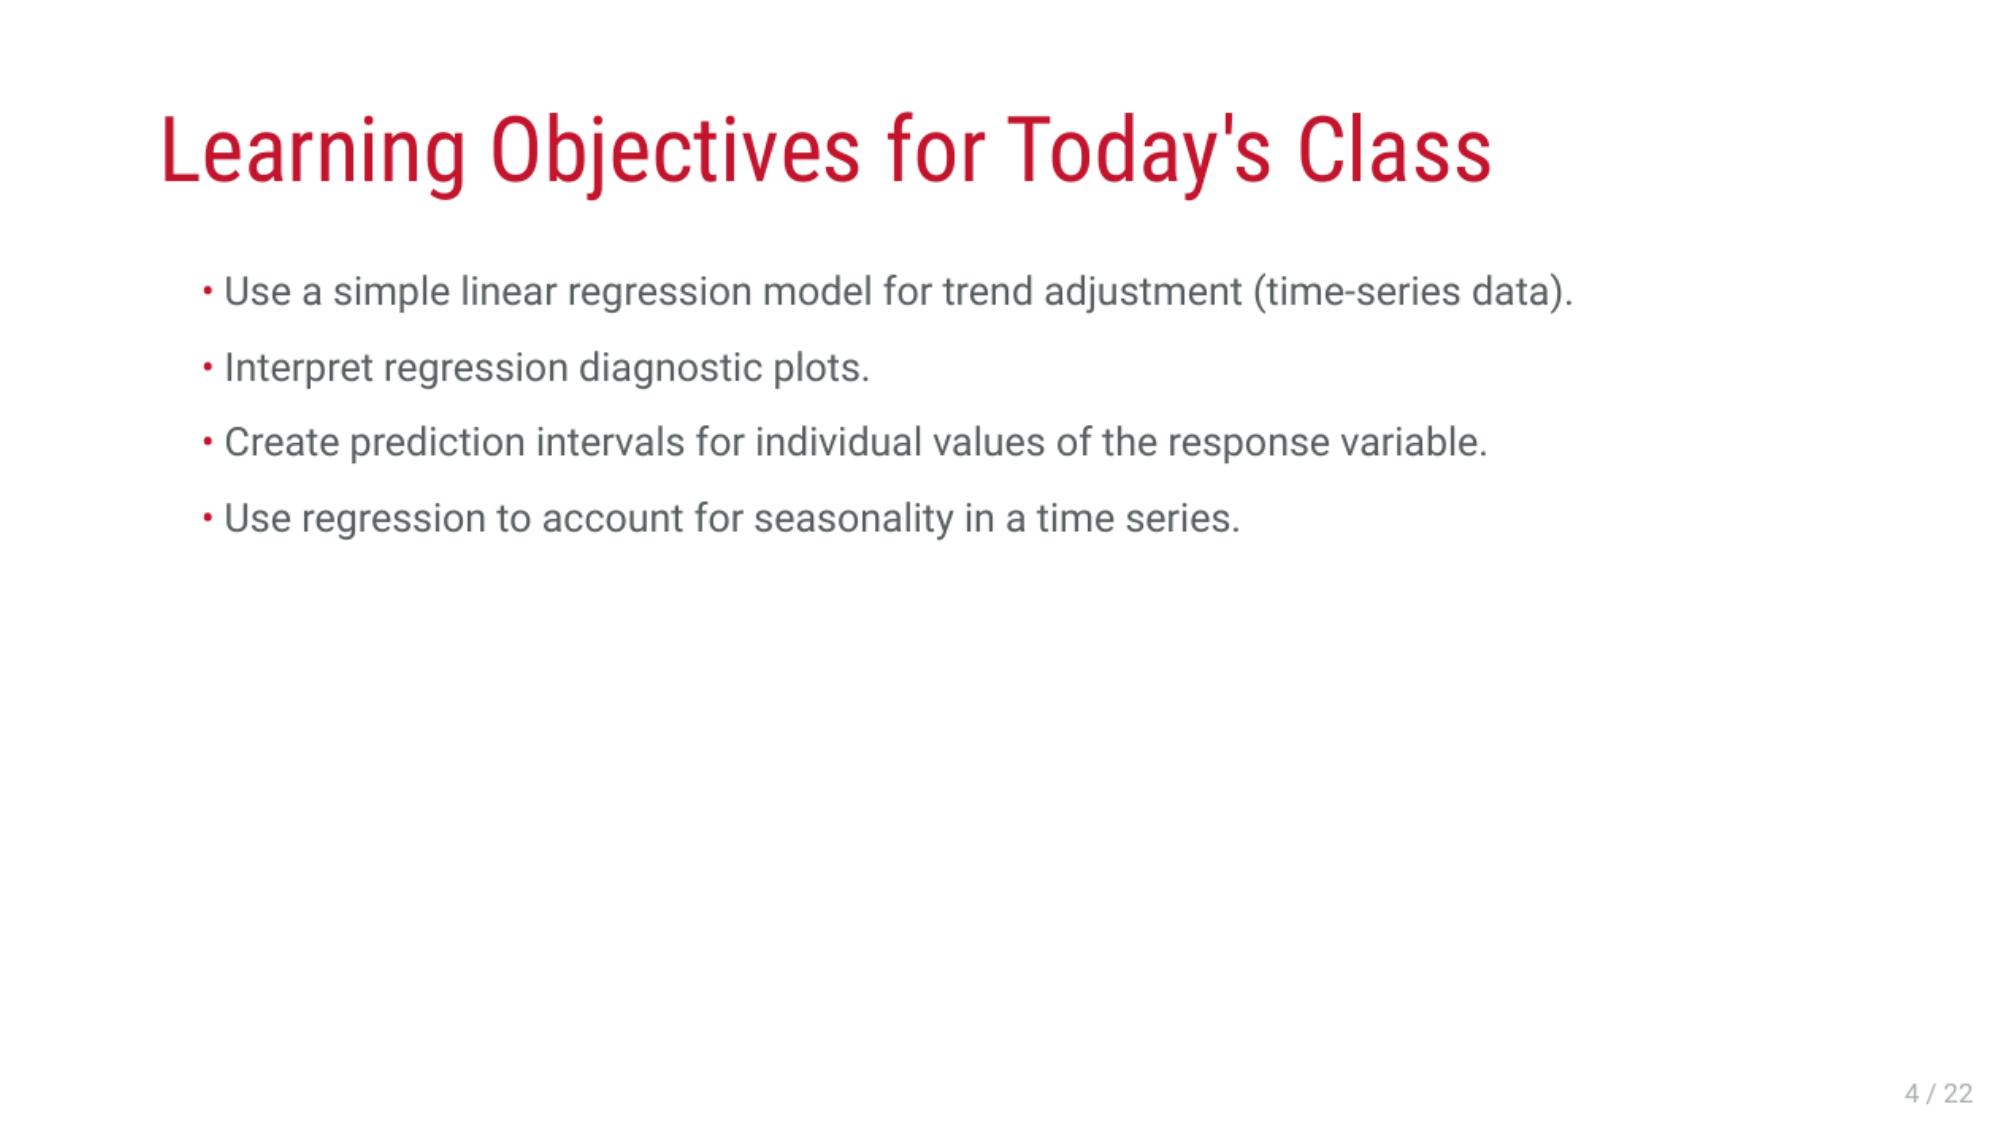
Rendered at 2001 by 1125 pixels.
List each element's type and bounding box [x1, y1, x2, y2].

list [0, 0, 2000, 1125]
